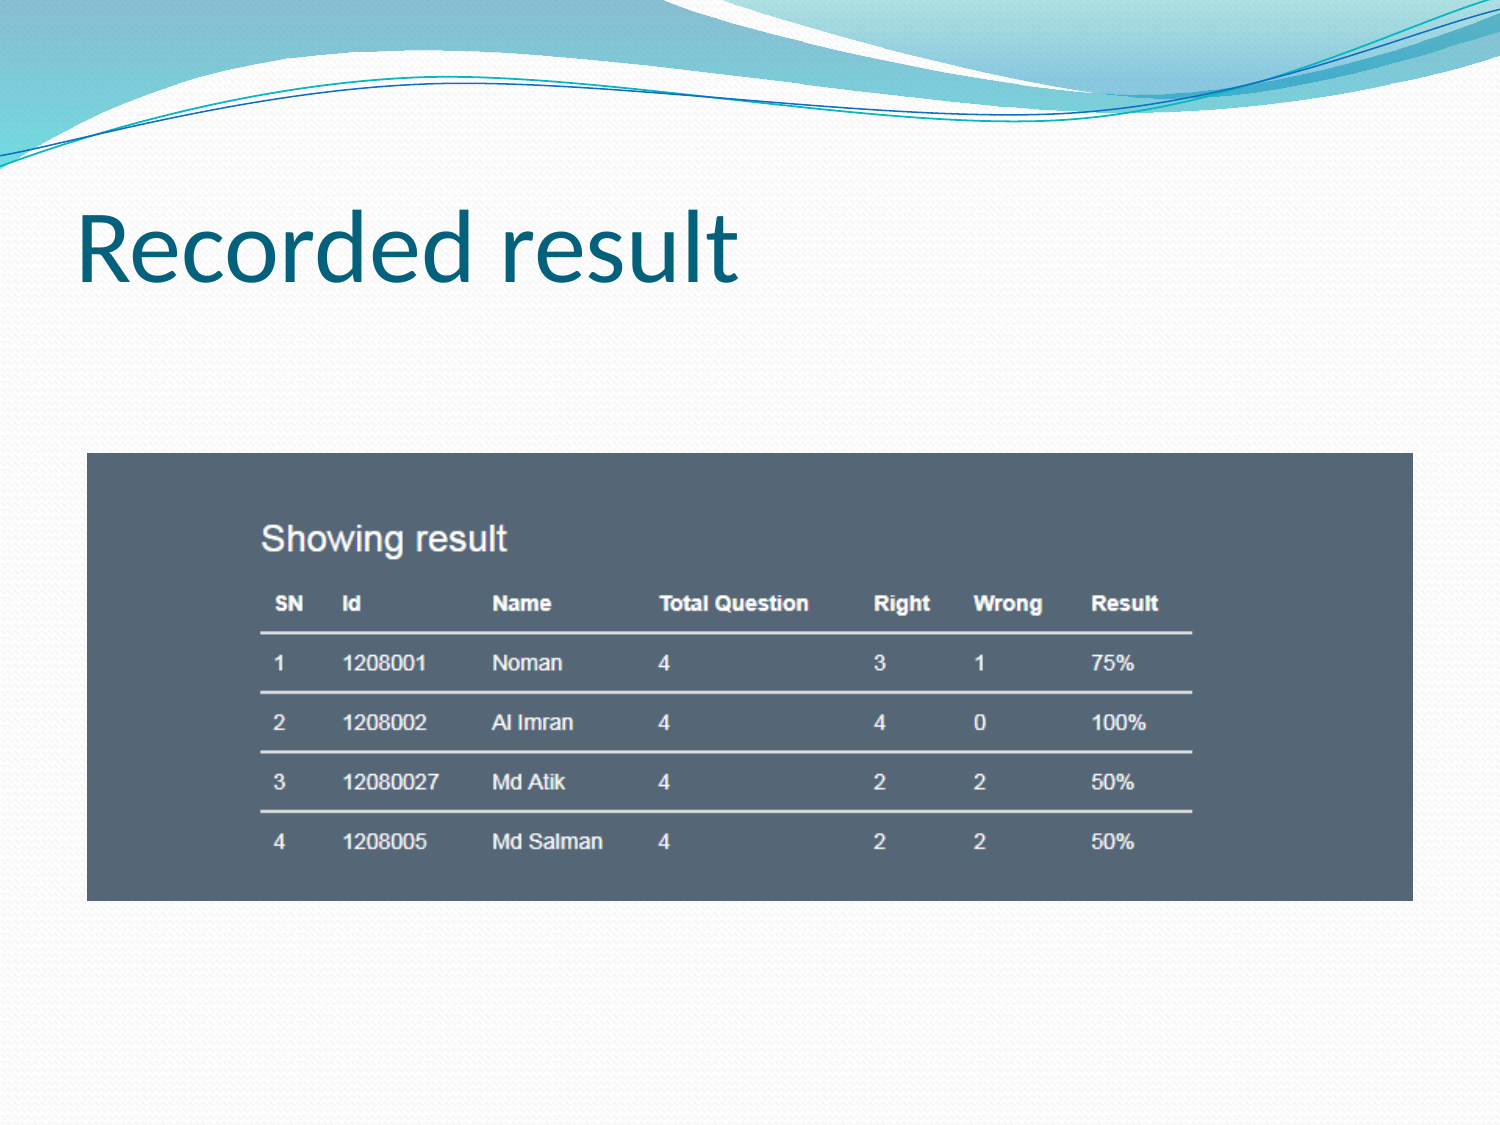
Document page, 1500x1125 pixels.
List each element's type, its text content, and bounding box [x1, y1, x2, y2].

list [87, 453, 1413, 902]
title Recorded result [75, 115, 1425, 303]
